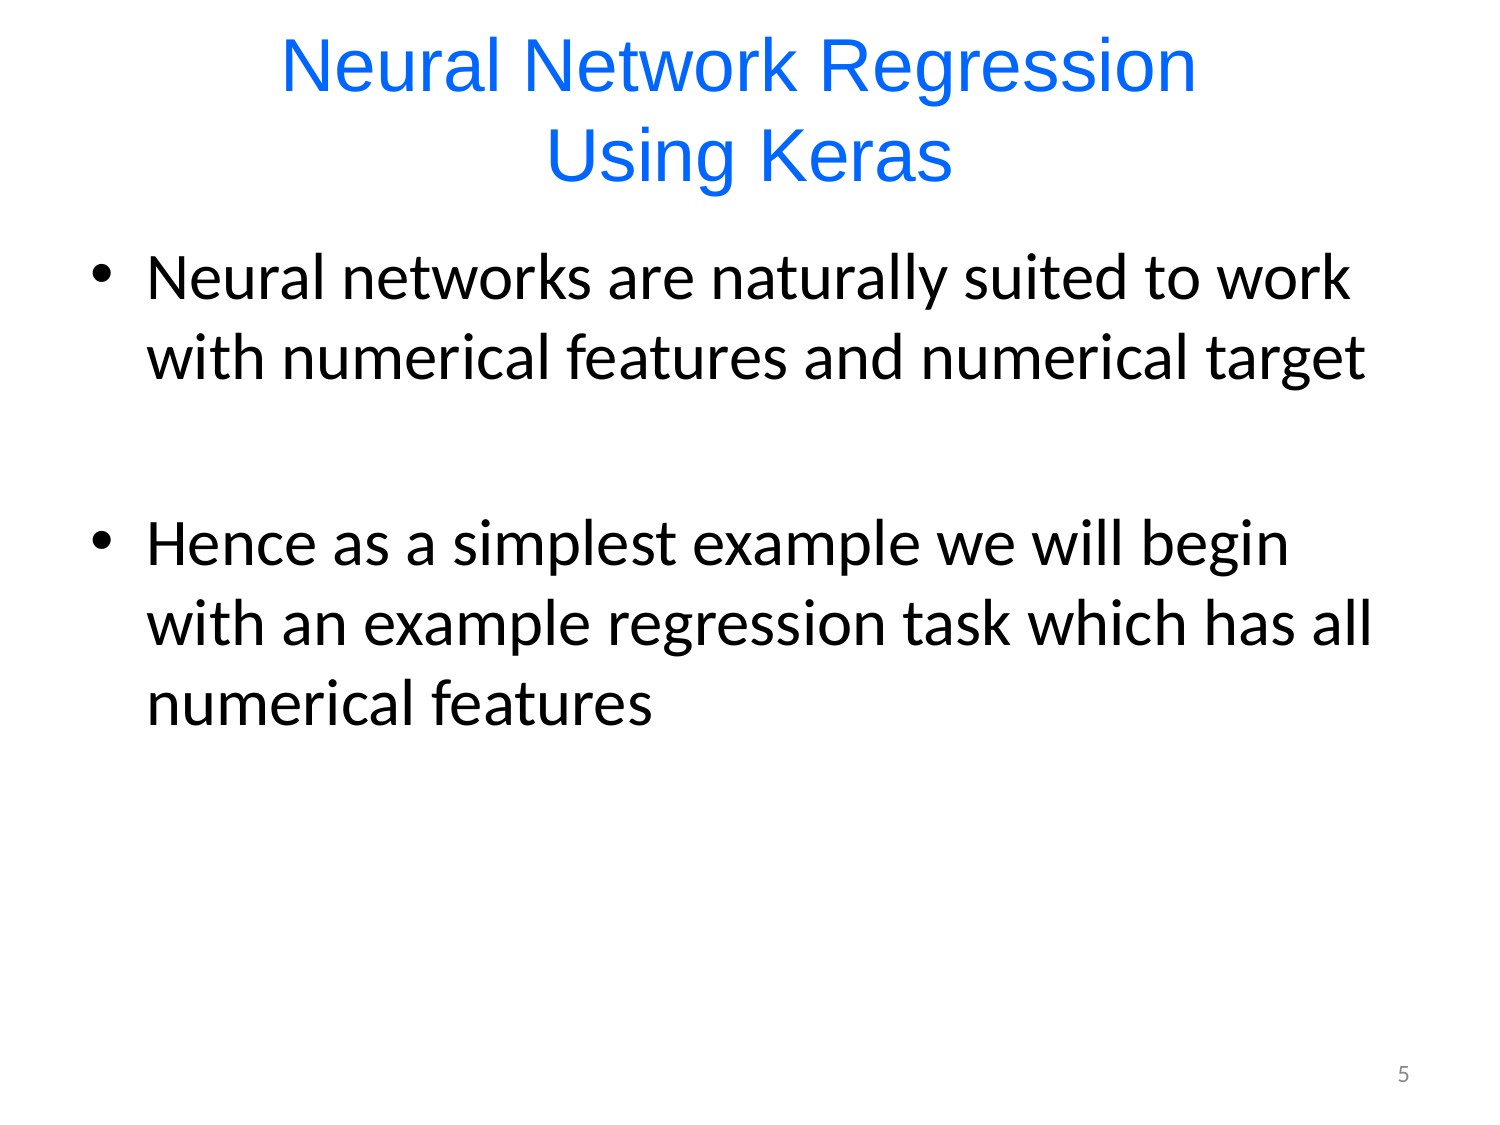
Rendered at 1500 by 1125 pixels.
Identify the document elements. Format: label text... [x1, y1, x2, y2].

title Neural Network Regression Using Keras [75, 12, 1425, 200]
list Neural networks are naturally suited to work with numerical features and numerical target Hence as a simplest example we will begin with an example regression task which has all numerical features [75, 224, 1425, 1075]
slide_number 5 [1074, 1042, 1425, 1103]
